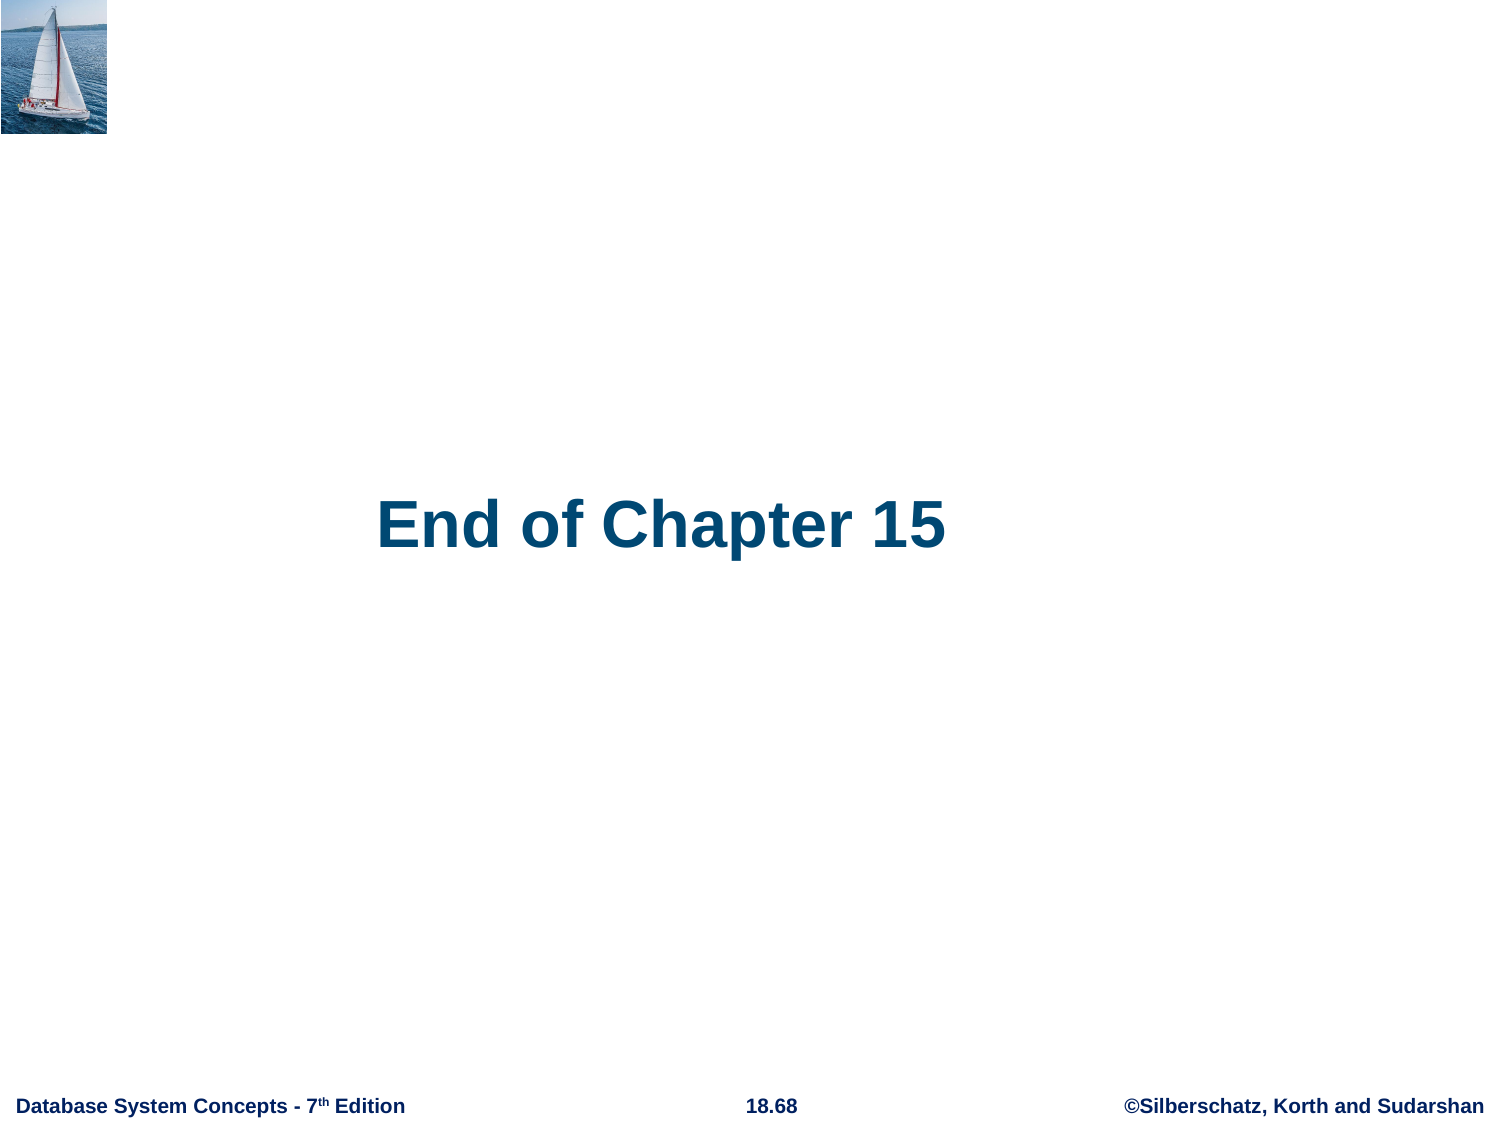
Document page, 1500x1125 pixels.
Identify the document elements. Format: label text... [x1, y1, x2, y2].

text_box End of Chapter 15 [361, 473, 1094, 569]
picture [1, 0, 107, 134]
